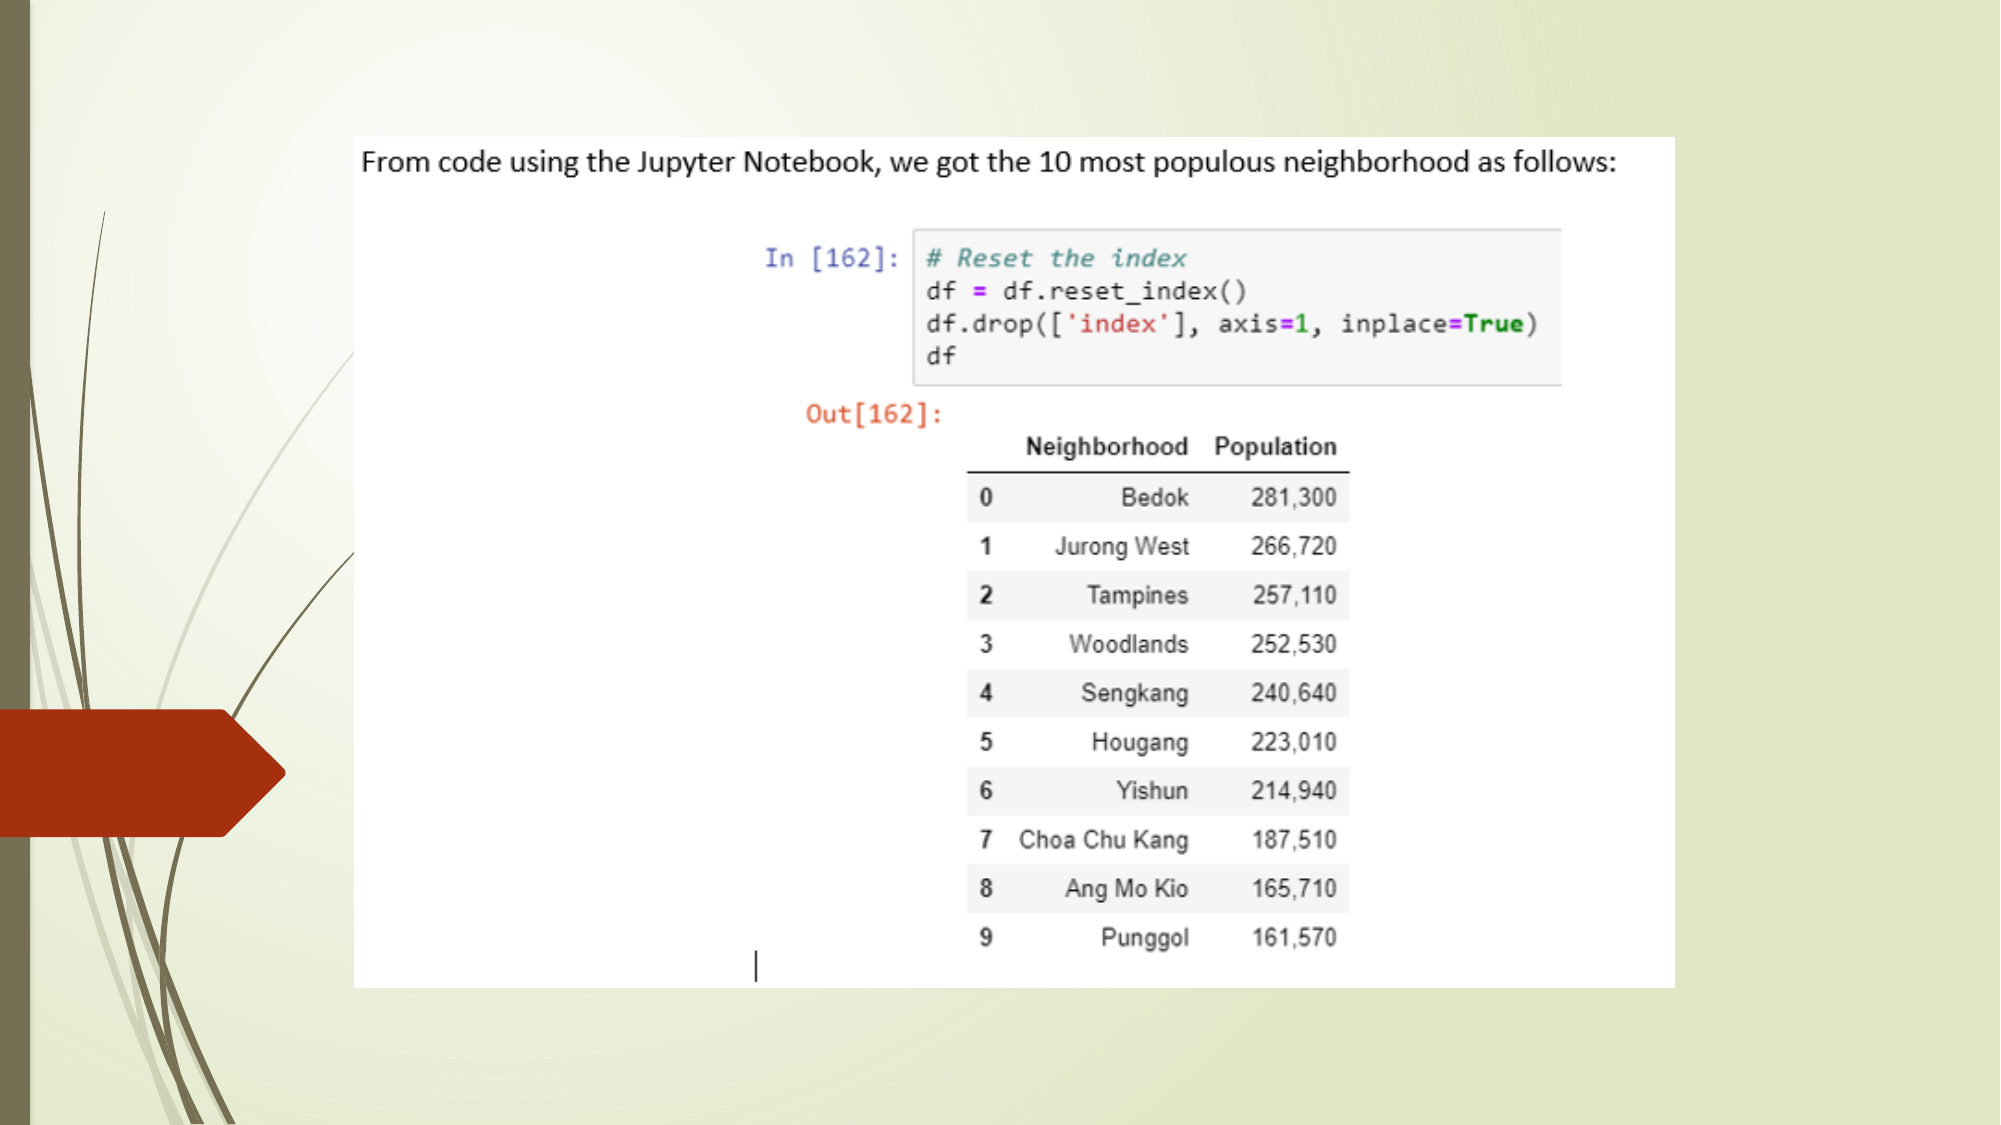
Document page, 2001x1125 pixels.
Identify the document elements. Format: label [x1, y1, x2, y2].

picture [354, 137, 1675, 988]
